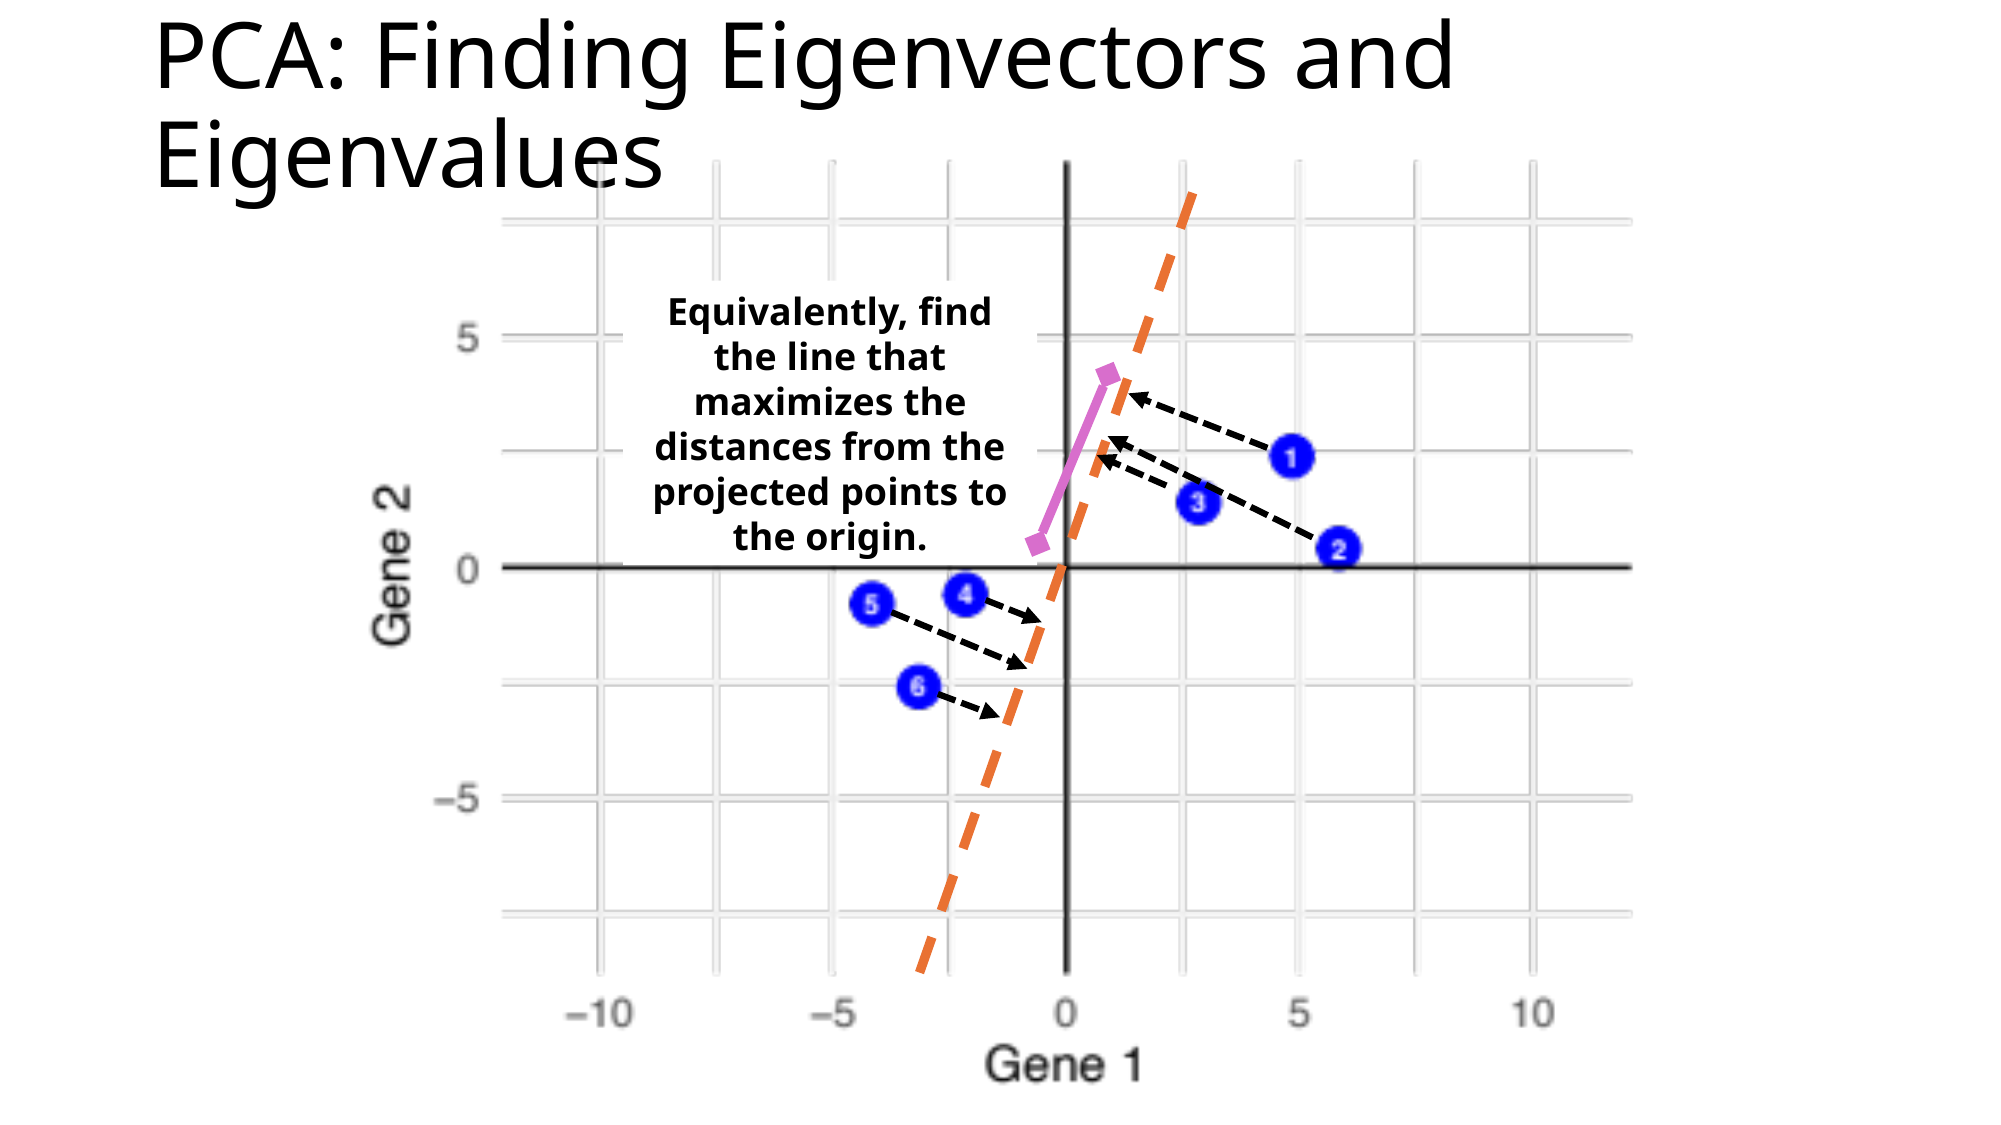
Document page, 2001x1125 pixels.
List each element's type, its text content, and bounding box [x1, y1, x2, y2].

title PCA: Finding Eigenvectors and Eigenvalues [137, 0, 1863, 218]
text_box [349, 137, 1651, 1114]
